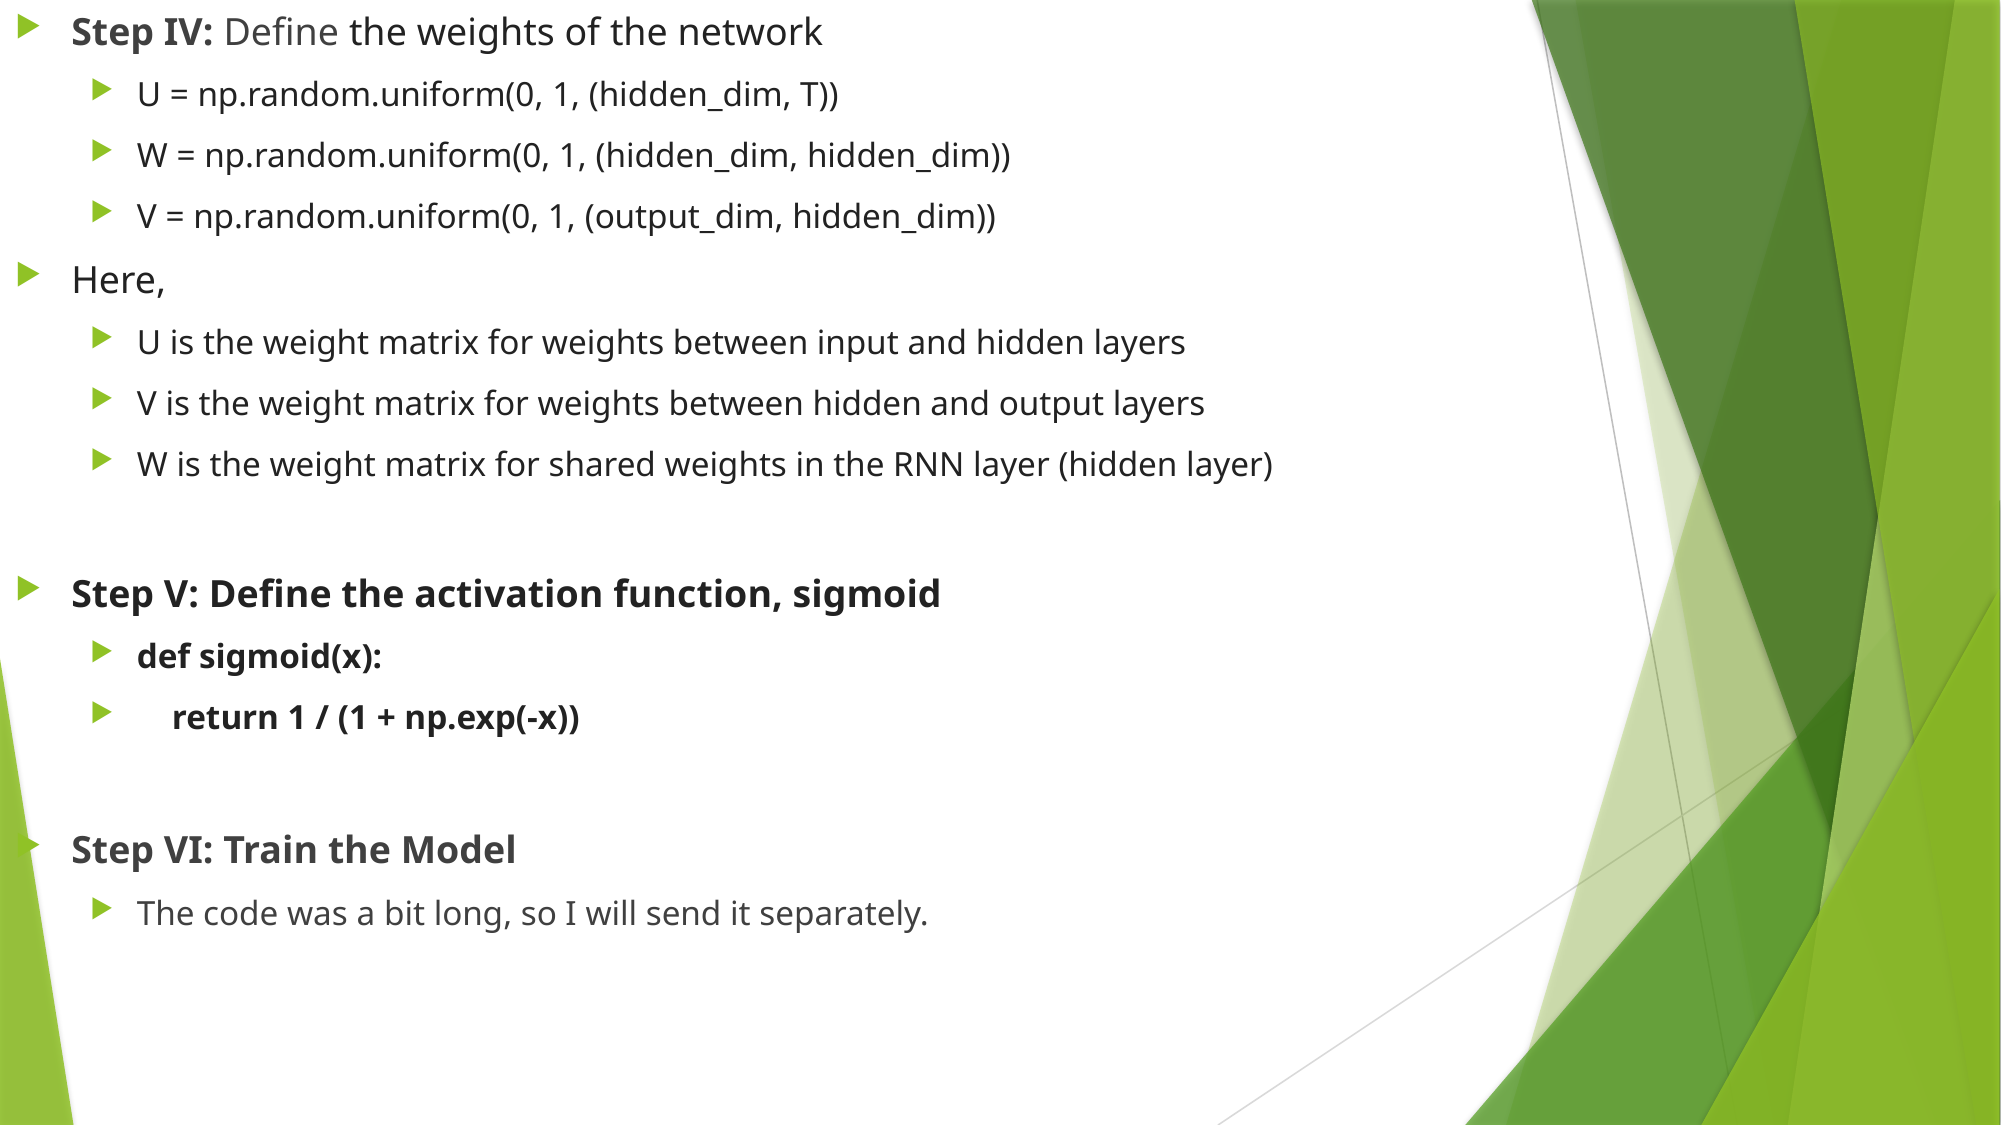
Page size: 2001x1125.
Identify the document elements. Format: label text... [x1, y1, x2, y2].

list Step IV: Define the weights of the network U = np.random.uniform(0, 1, (hidden_dim, T)) W = np.random.uniform(0, 1, (hidden_dim, hidden_dim)) V = np.random.uniform(0, 1, (output_dim, hidden_dim)) Here, U is the weight matrix for weights between input and hidden layers V is the weight matrix for weights between hidden and output layers W is the weight matrix for shared weights in the RNN layer (hidden layer) Step V: Define the activation function, sigmoid def sigmoid(x): return 1 / (1 + np.exp(-x)) Step VI: Train the Model The code was a bit long, so I will send it separately. [0, 0, 2000, 1125]
